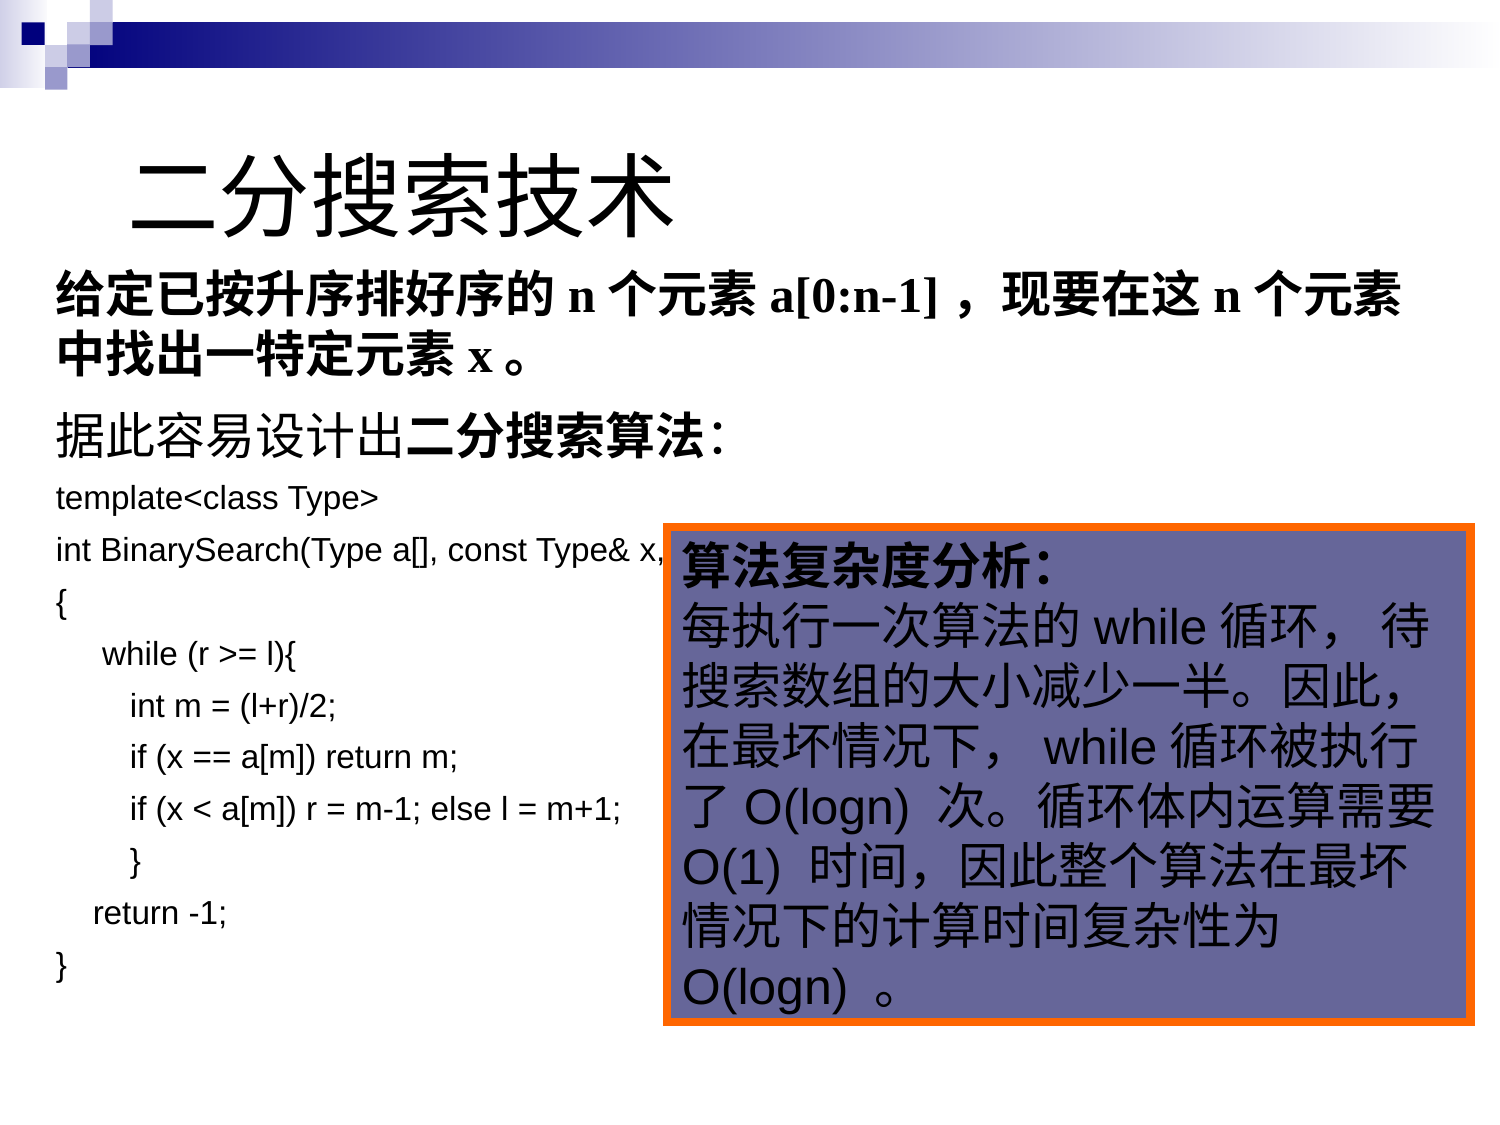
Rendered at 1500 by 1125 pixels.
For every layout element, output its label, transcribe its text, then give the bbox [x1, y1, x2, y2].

text_box 给定已按升序排好序的n个元素a[0:n-1]，现要在这n个元素中找出一特定元素x。 [41, 255, 1459, 391]
text_box 据此容易设计出二分搜索算法： template<class Type> int BinarySearch(Type a[], const Type& x, int l, int r) { while (r >= l){ int m = (l+r)/2; if (x == a[m]) return m; if (x < a[m]) r = m-1; else l = m+1; } return -1; } [41, 397, 1412, 991]
text_box 二分搜索技术 [112, 99, 1388, 255]
text_box 算法复杂度分析： 每执行一次算法的while循环， 待搜索数组的大小减少一半。因此，在最坏情况下，while循环被执行了O(logn) 次。循环体内运算需要O(1) 时间，因此整个算法在最坏情况下的计算时间复杂性为O(logn) 。 [667, 527, 1471, 1022]
